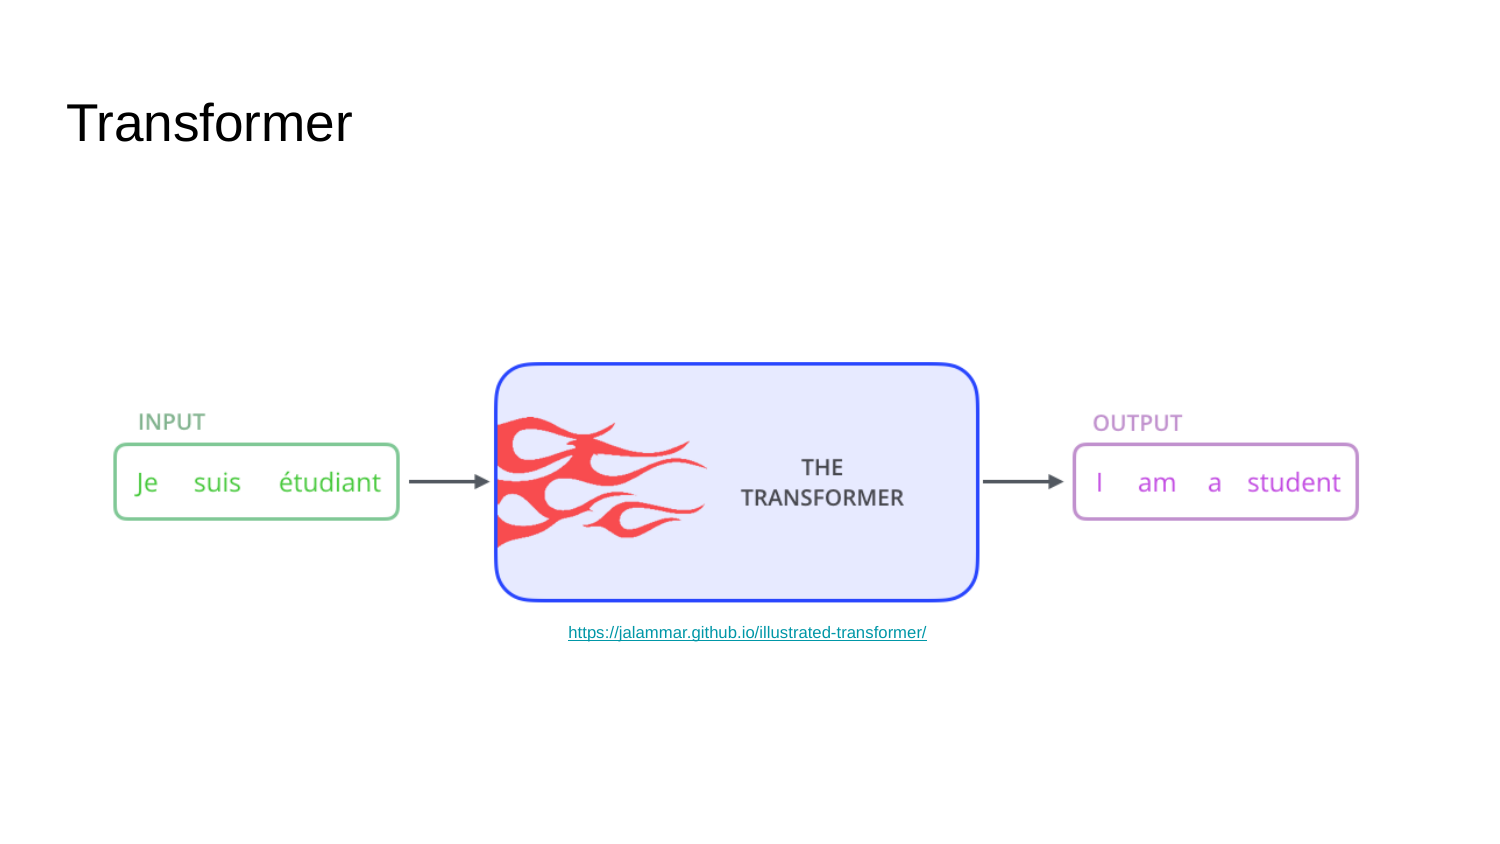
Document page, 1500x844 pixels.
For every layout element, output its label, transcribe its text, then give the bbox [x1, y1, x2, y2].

title Transformer [51, 72, 1449, 167]
picture [82, 297, 1394, 641]
